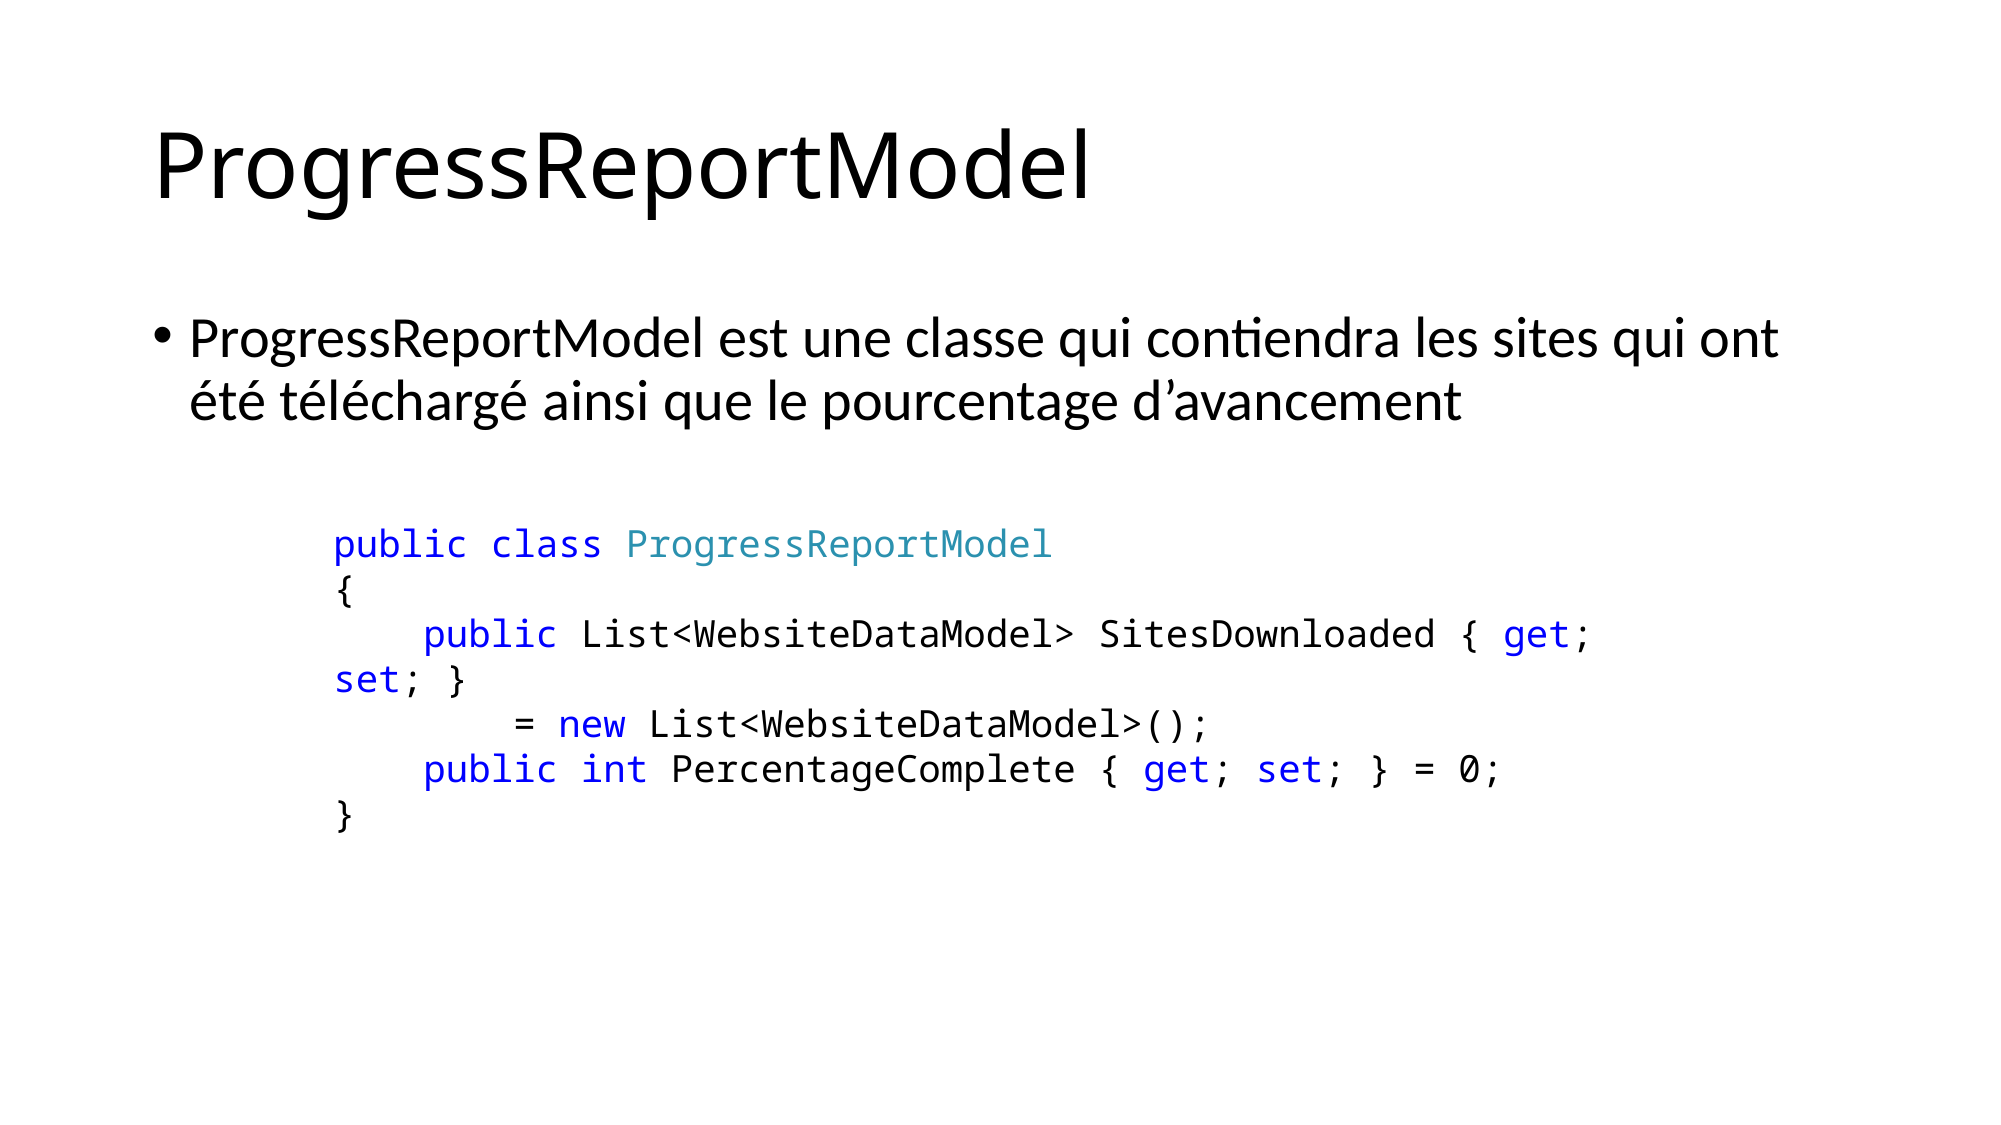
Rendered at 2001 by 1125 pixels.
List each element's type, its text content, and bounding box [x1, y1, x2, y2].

text_box public class ProgressReportModel { public List<WebsiteDataModel> SitesDownloaded { get; set; } = new List<WebsiteDataModel>(); public int PercentageComplete { get; set; } = 0; } [318, 512, 1682, 843]
title ProgressReportModel [137, 59, 1863, 278]
list ProgressReportModel est une classe qui contiendra les sites qui ont été téléchargé ainsi que le pourcentage d’avancement [137, 299, 1863, 1014]
